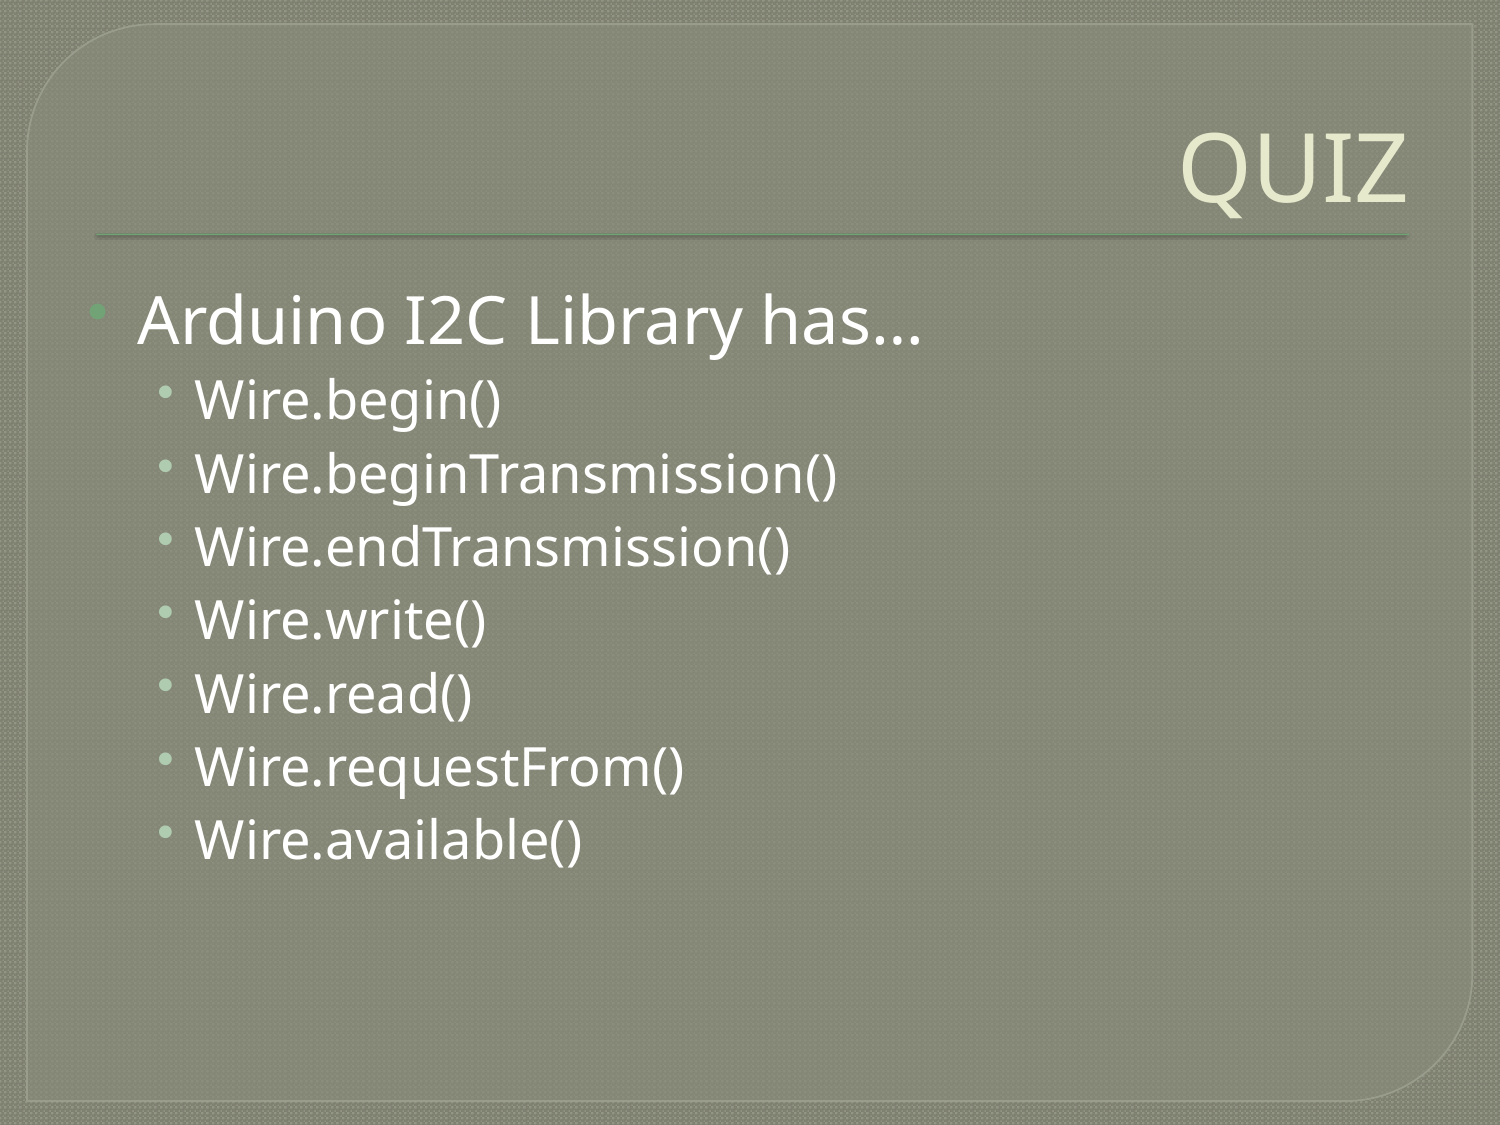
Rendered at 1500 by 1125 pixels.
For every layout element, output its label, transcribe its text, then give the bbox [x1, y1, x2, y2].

list Arduino I2C Library has… Wire.begin() Wire.beginTransmission() Wire.endTransmission() Wire.write() Wire.read() Wire.requestFrom() Wire.available() [75, 270, 1425, 1013]
title QUIZ [75, 41, 1425, 230]
